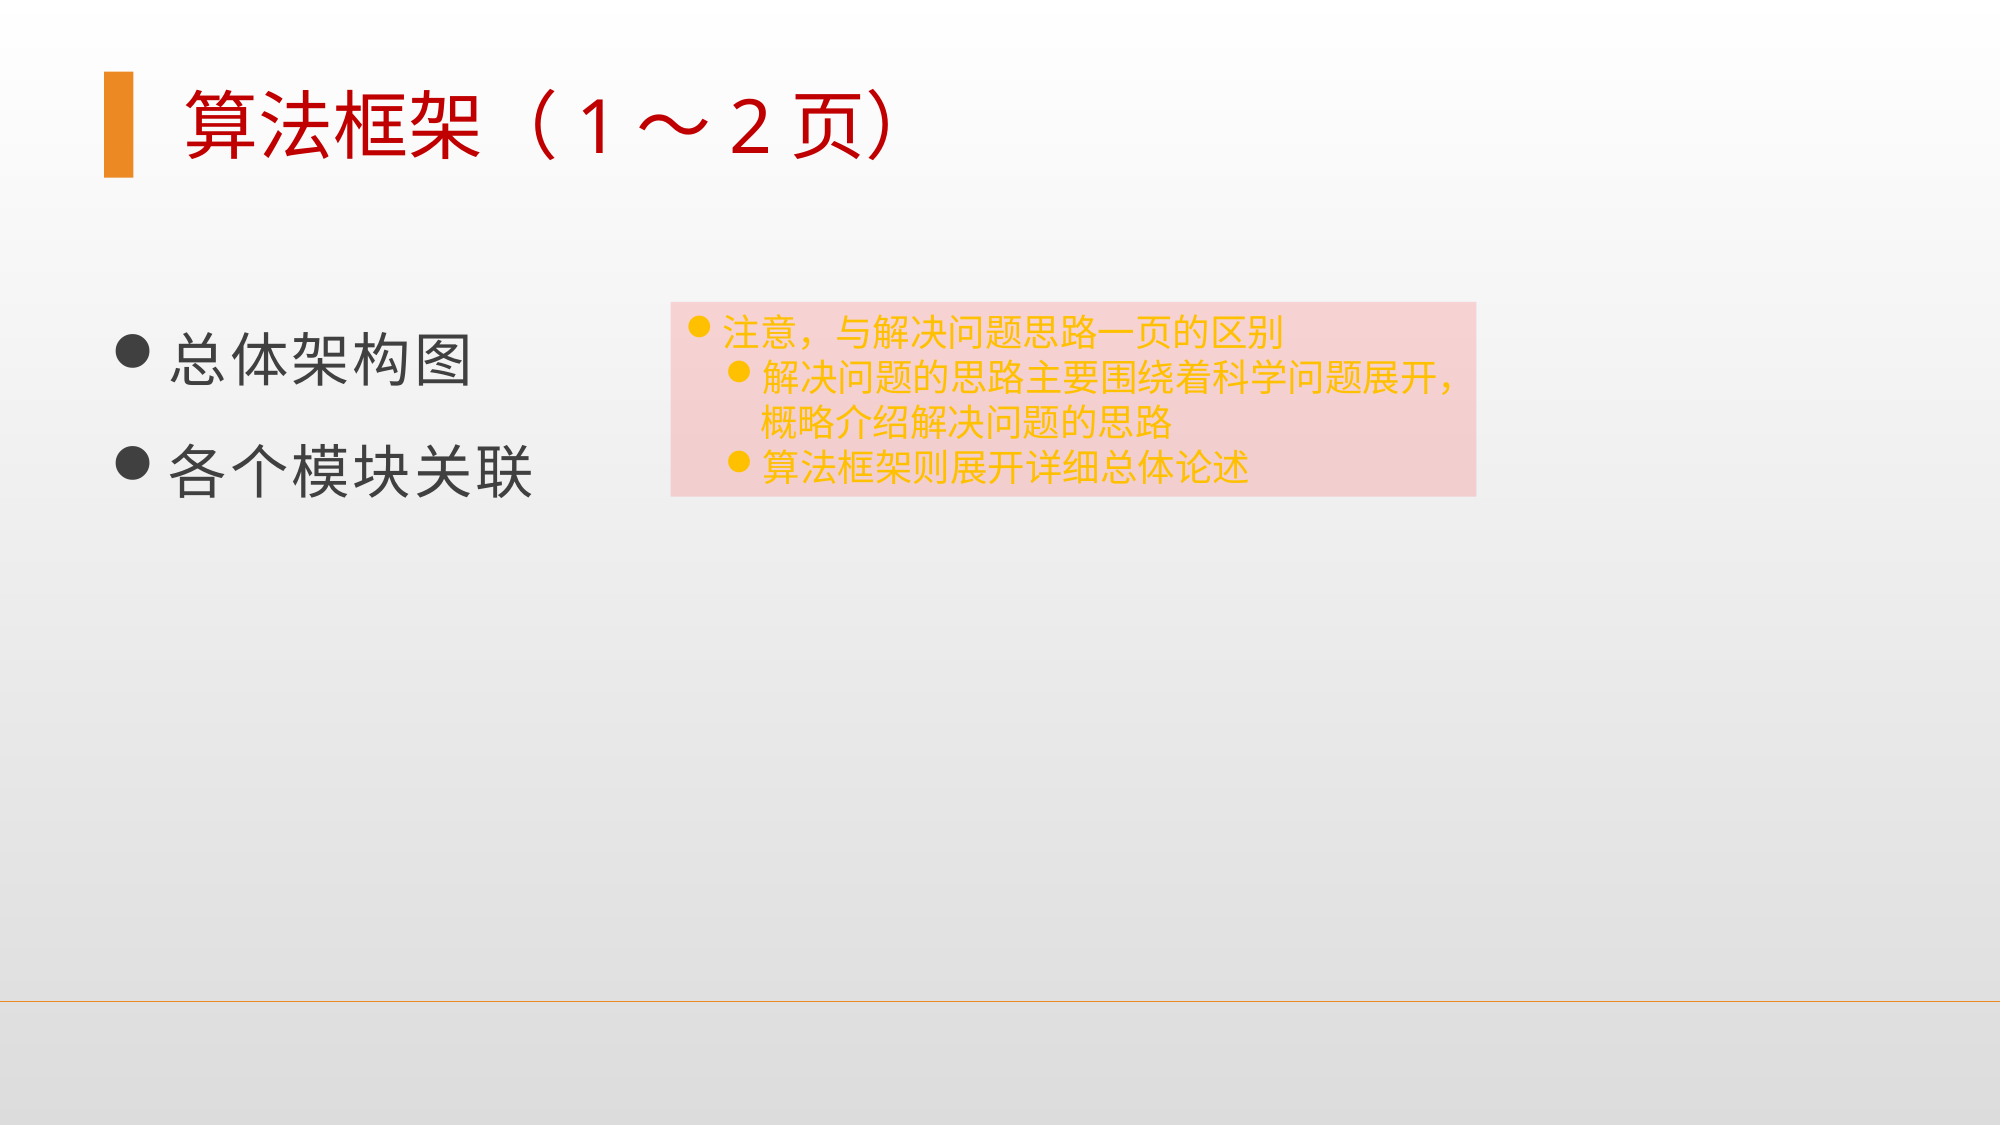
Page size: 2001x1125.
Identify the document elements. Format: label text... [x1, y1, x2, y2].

text_box 算法框架（1～2页） [168, 71, 1549, 177]
text_box [103, 71, 134, 179]
text_box 注意，与解决问题思路一页的区别 解决问题的思路主要围绕着科学问题展开，概略介绍解决问题的思路 算法框架则展开详细总体论述 [670, 301, 1477, 497]
list 总体架构图 各个模块关联 [94, 302, 927, 963]
